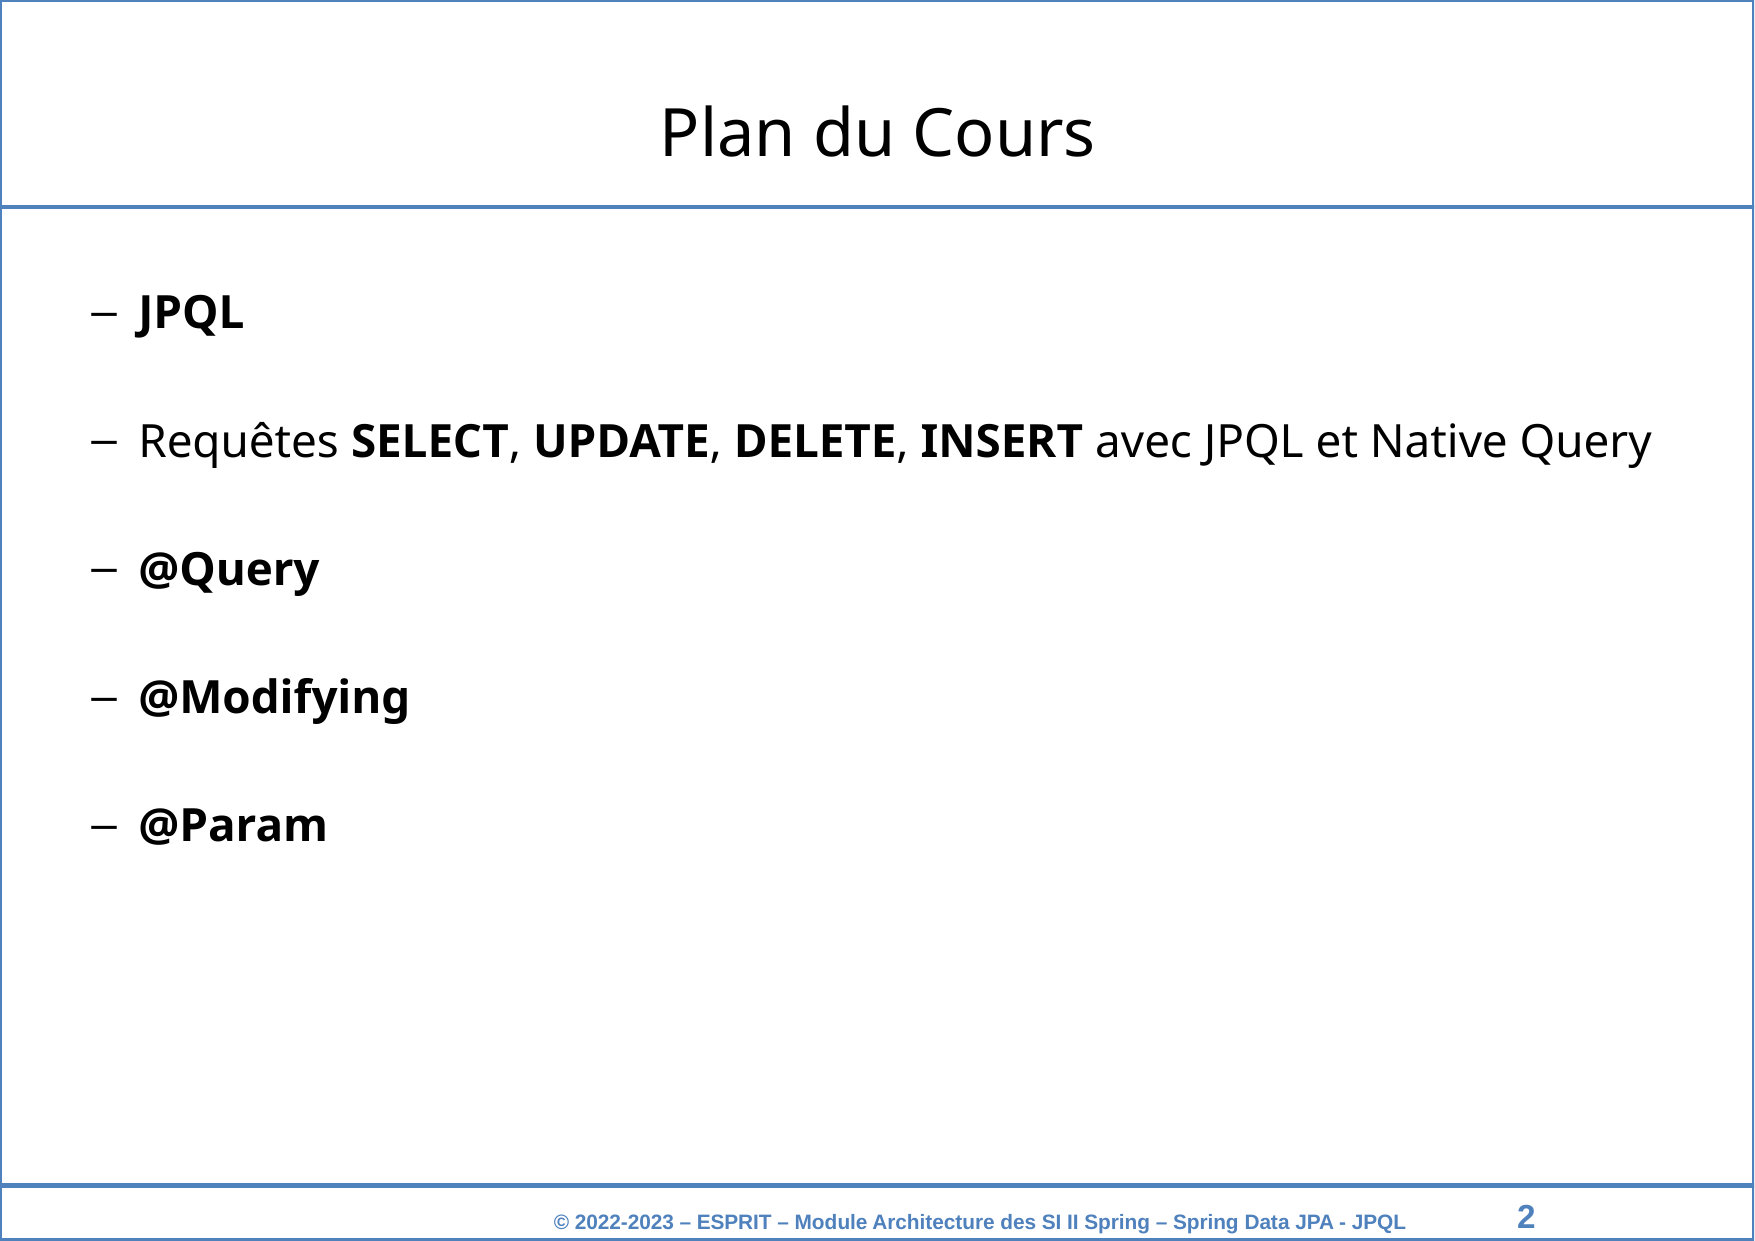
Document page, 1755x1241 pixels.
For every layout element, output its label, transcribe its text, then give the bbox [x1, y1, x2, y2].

slide_number ‹#› [1486, 1202, 1733, 1241]
text_box Plan du Cours [0, 6, 1755, 167]
text_box JPQL Requêtes SELECT, UPDATE, DELETE, INSERT avec JPQL et Native Query @Query @Modifying @Param [0, 210, 1755, 1186]
